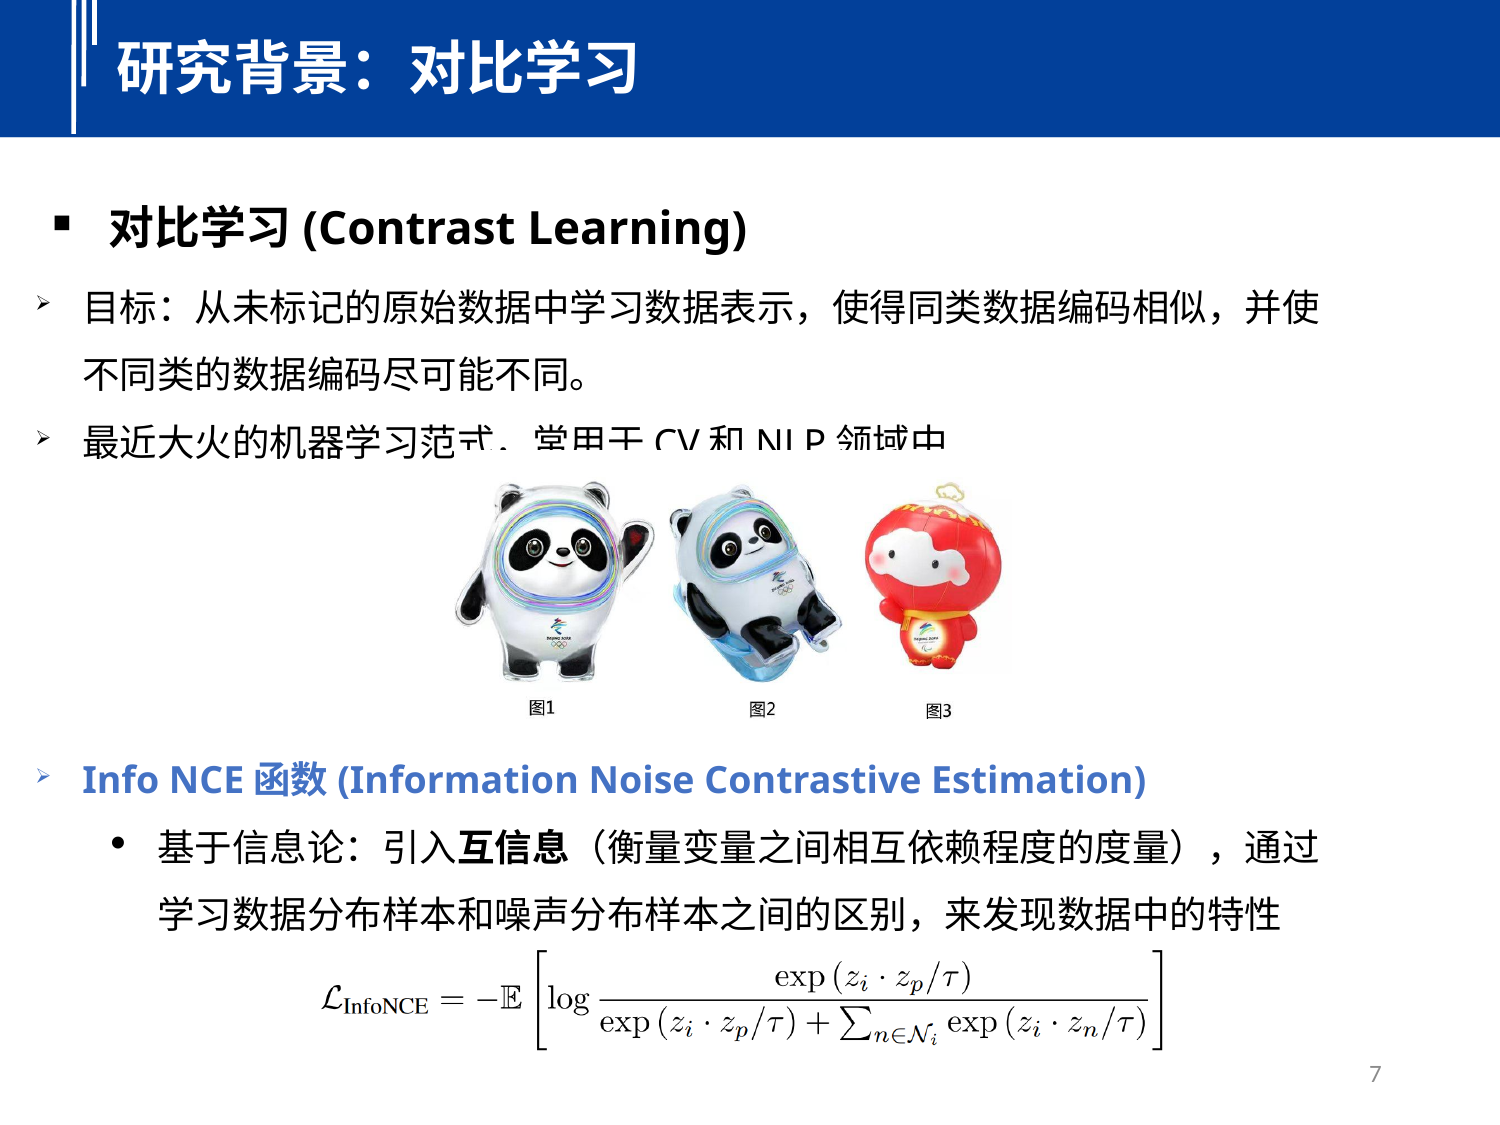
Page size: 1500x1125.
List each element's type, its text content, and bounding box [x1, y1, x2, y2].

slide_number 7 [1059, 1042, 1397, 1103]
text_box [0, 0, 1500, 138]
text_box 研究背景：对比学习 [102, 23, 1500, 109]
text_box 目标：从未标记的原始数据中学习数据表示，使得同类数据编码相似，并使不同类的数据编码尽可能不同。 最近大火的机器学习范式，常用于CV和NLP领域中 Info NCE函数(Information Noise Contrastive Estimation) 基于信息论：引入互信息（衡量变量之间相互依赖程度的度量），通过学习数据分布样本和噪声分布样本之间的区别，来发现数据中的特性 [20, 253, 1365, 944]
picture [454, 450, 1012, 730]
picture [308, 940, 1192, 1065]
text_box 对比学习(Contrast Learning)﻿ [37, 164, 959, 262]
